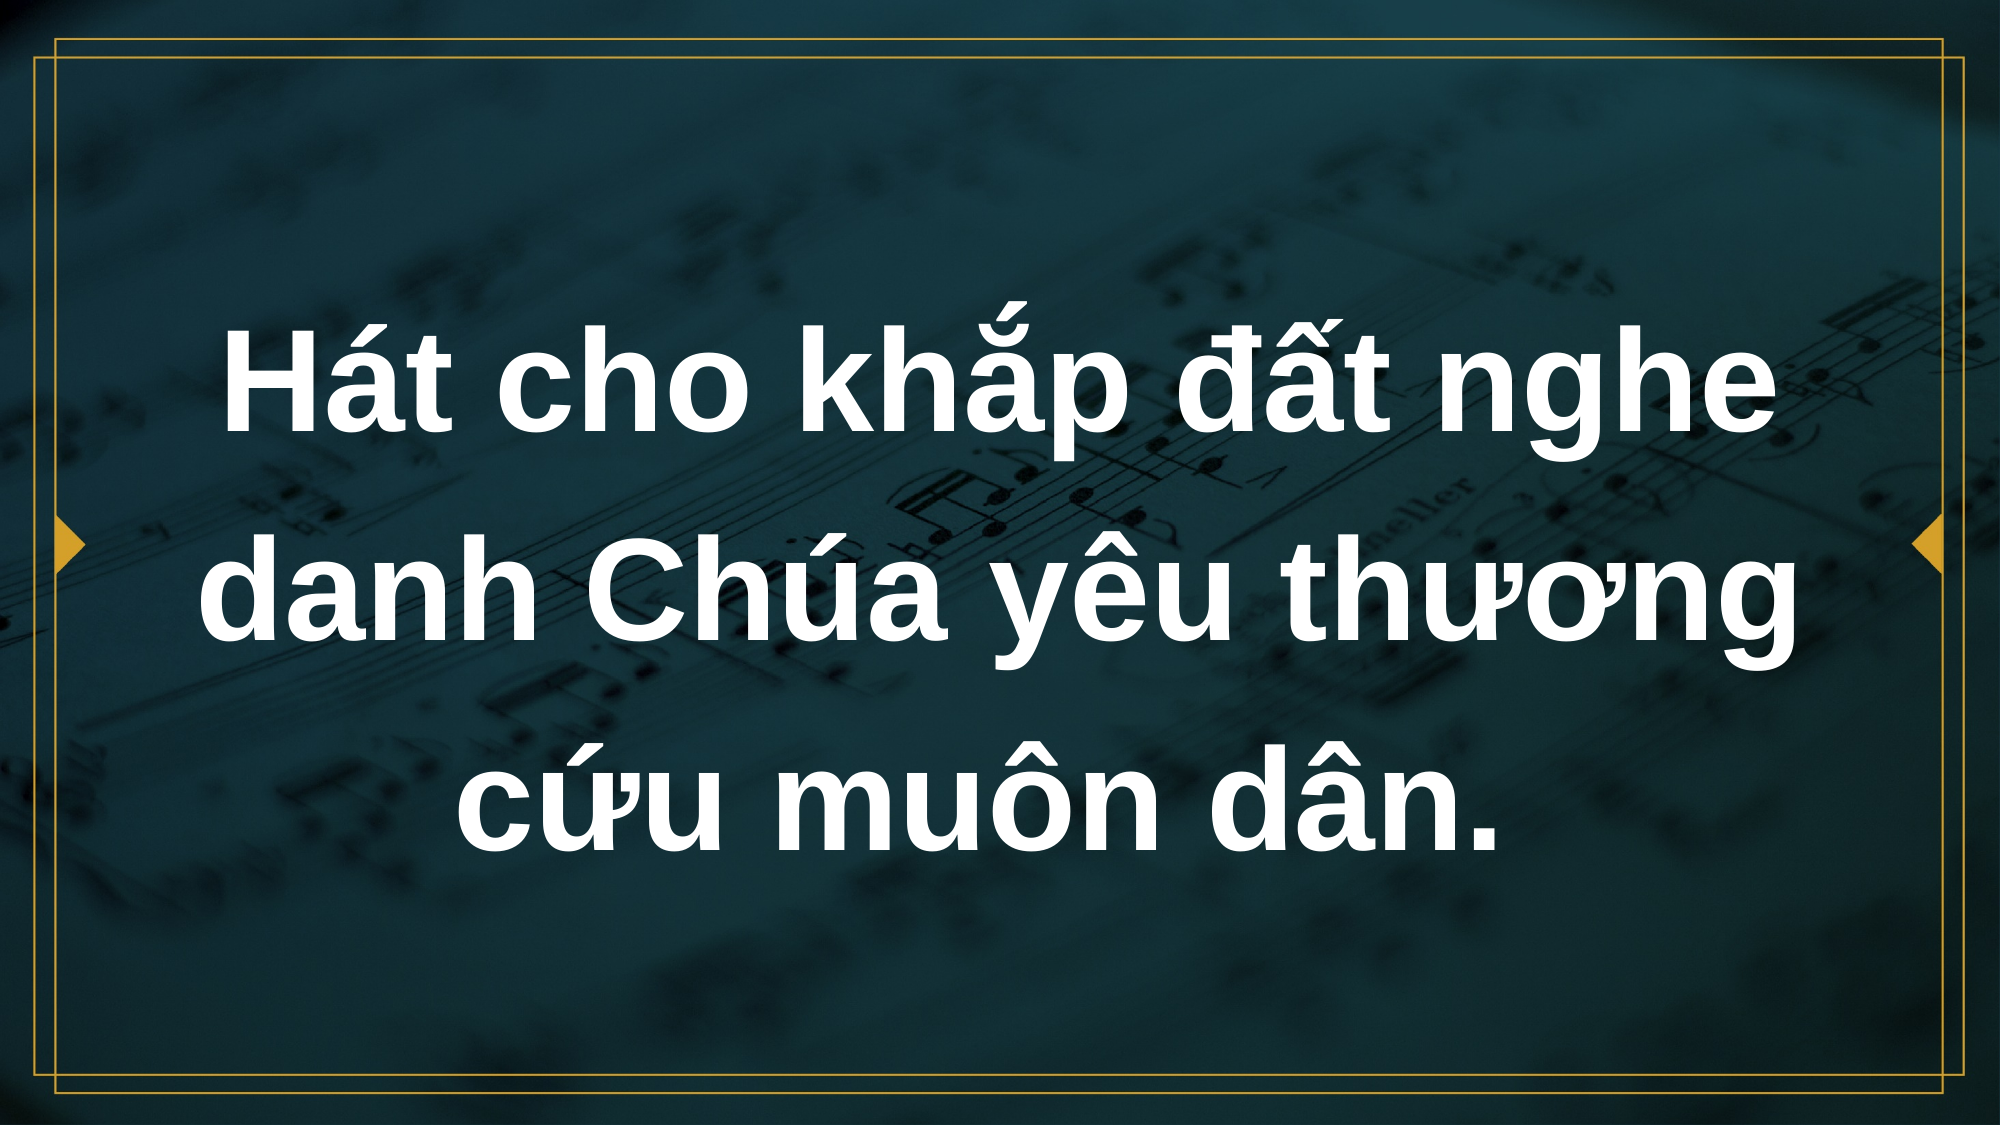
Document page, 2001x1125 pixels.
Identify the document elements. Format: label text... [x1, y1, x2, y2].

title Hát cho khắp đất nghe danh Chúa yêu thương cứu muôn dân. [55, 53, 1945, 1077]
picture [0, 0, 2000, 1125]
